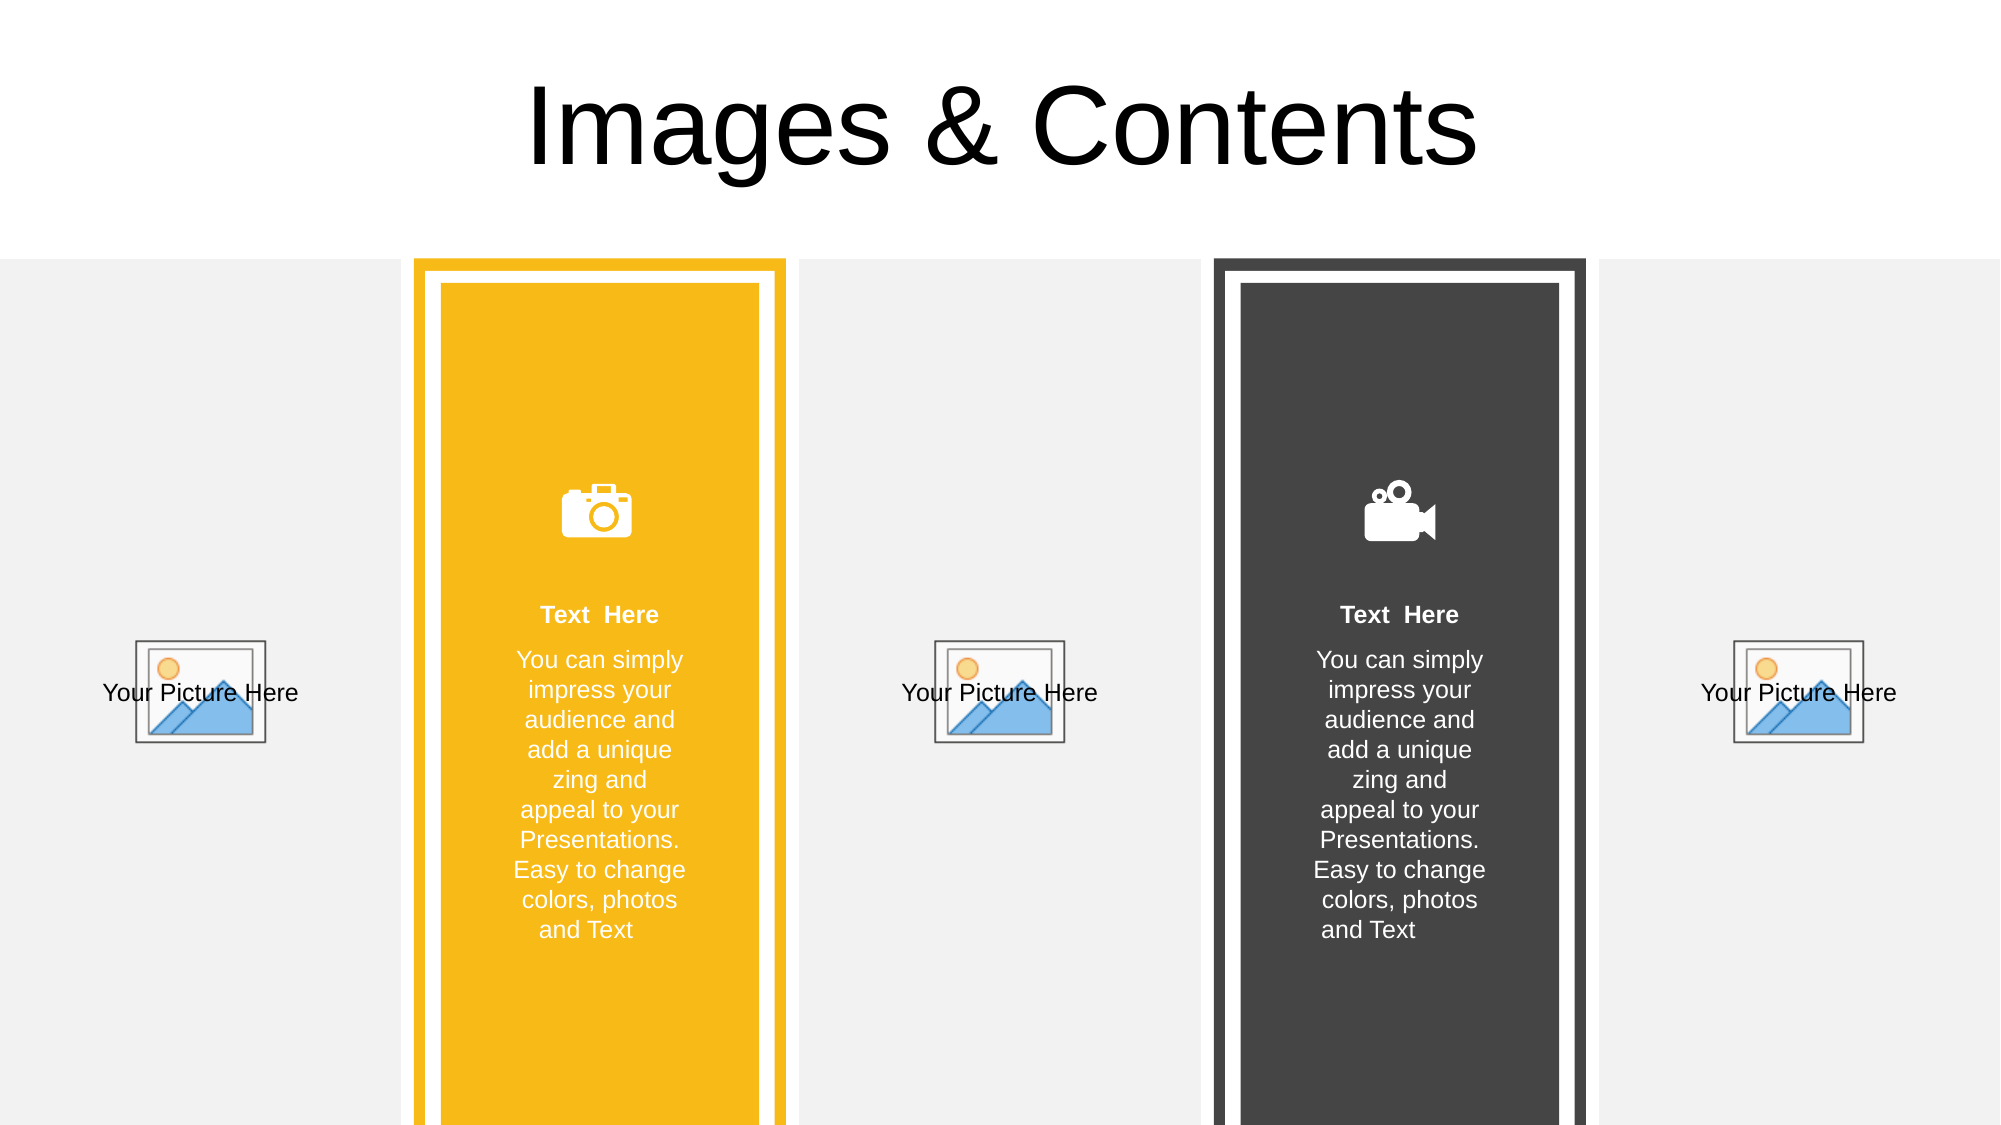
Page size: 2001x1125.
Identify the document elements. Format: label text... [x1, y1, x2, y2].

picture [0, 258, 402, 1125]
picture [1598, 258, 2000, 1125]
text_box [1298, 590, 1502, 955]
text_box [413, 258, 786, 1125]
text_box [498, 590, 702, 955]
list Images & Contents [53, 69, 1952, 188]
picture [799, 258, 1201, 1125]
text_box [1213, 258, 1587, 1125]
